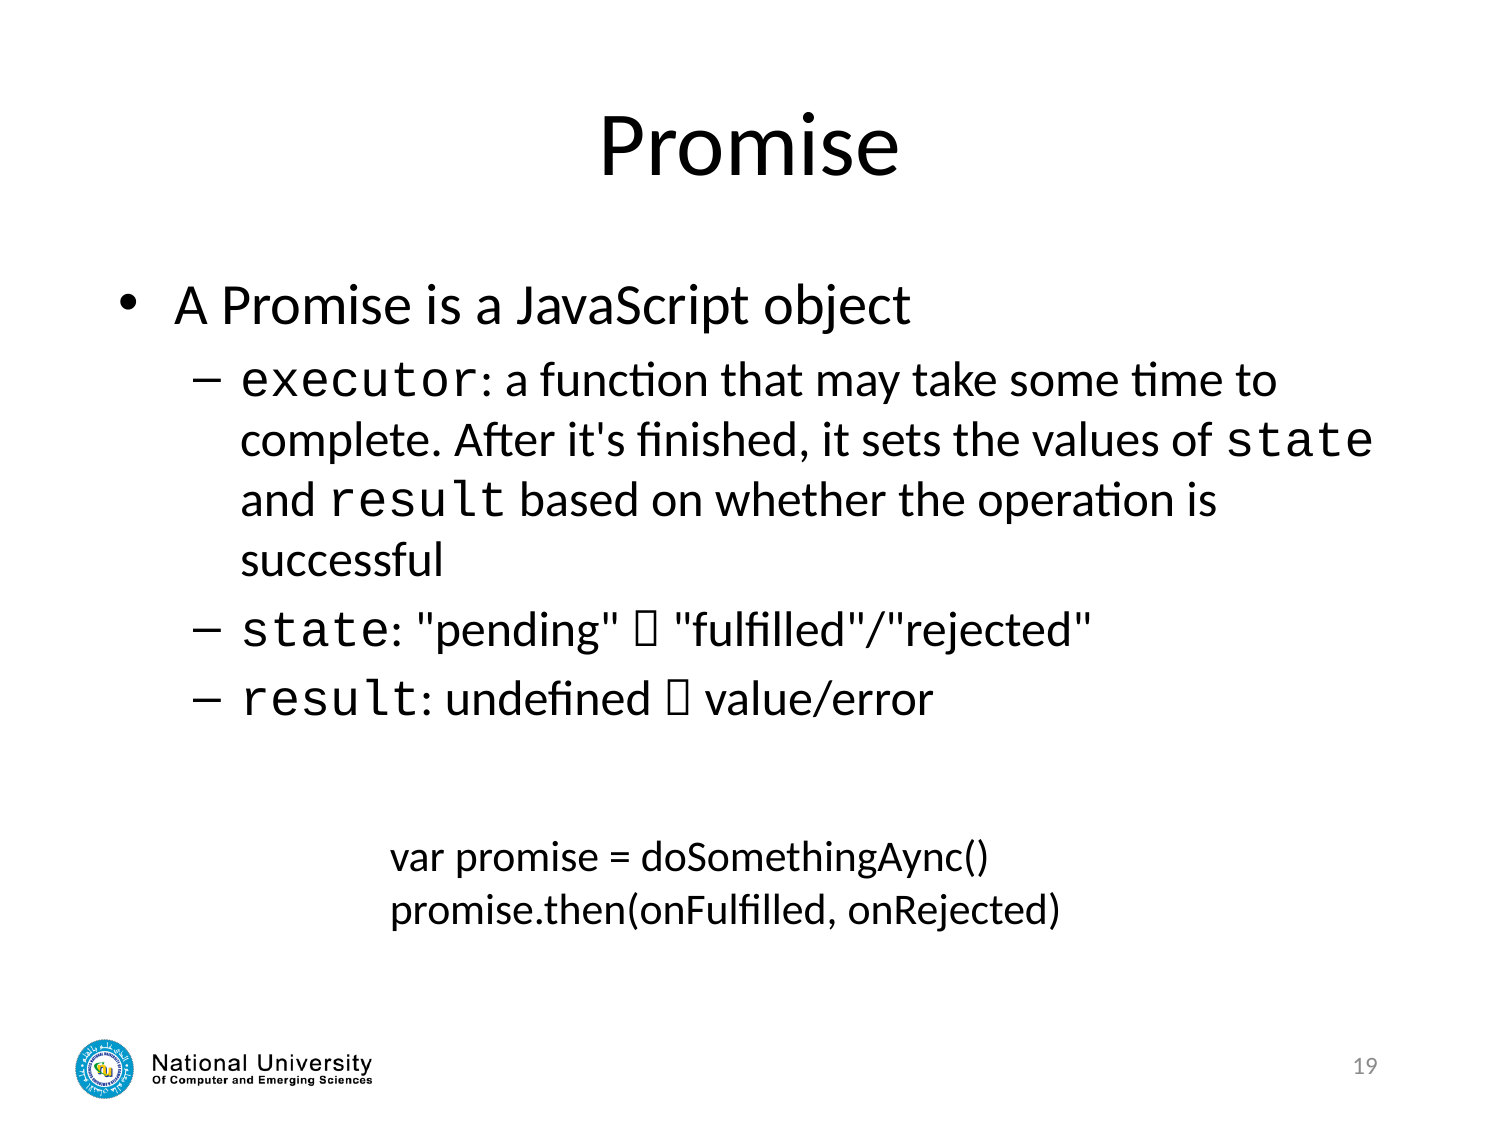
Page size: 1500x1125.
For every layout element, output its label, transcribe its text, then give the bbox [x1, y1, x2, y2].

picture [75, 1039, 98, 1065]
picture [151, 1034, 382, 1104]
slide_number 19 [1337, 1034, 1425, 1095]
title Promise [75, 45, 1425, 233]
picture [111, 1039, 134, 1064]
picture [75, 1075, 100, 1099]
picture [87, 1052, 122, 1086]
text_box var promise = doSomethingAync() promise.then(onFulfilled, onRejected) [374, 820, 1125, 941]
picture [111, 1074, 134, 1099]
list A Promise is a JavaScript object executor: a function that may take some time to complete. After it's finished, it sets the values of state and result based on whether the operation is successful state: "pending"  "fulfilled"/"rejected" result: undefined  value/error [103, 258, 1397, 1014]
